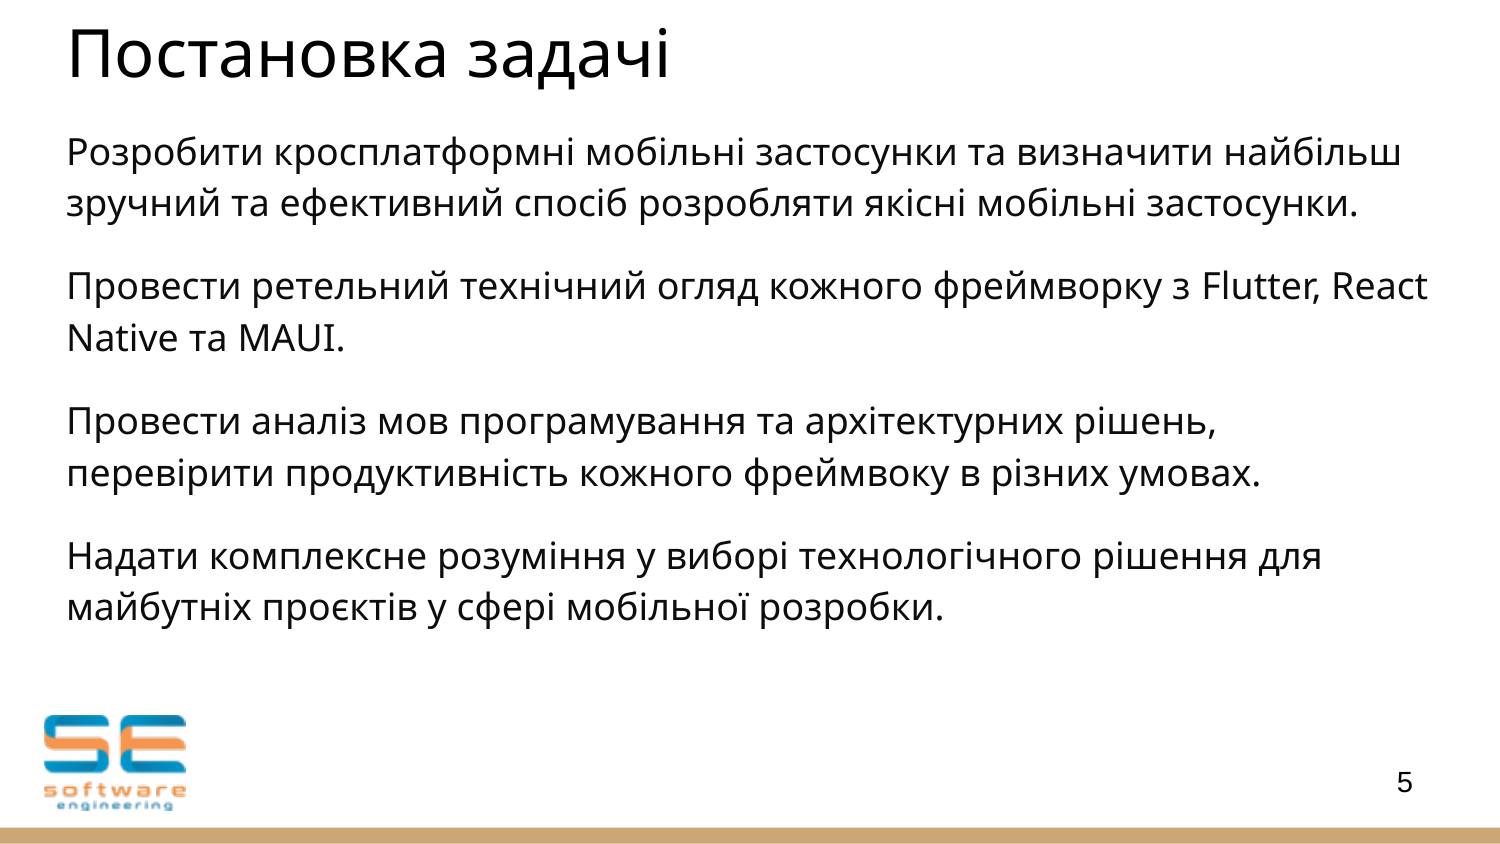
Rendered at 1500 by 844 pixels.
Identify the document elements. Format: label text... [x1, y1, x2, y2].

list Розробити кросплатформні мобільні застосунки та визначити найбільш зручний та ефективний спосіб розробляти якісні мобільні застосунки. Провести ретельний технічний огляд кожного фреймворку з Flutter, React Native та MAUI. Провести аналіз мов програмування та архітектурних рішень, перевірити продуктивність кожного фреймвоку в різних умовах. Надати комплексне розуміння у виборі технологічного рішення для майбутніх проєктів у сфері мобільної розробки. [51, 105, 1449, 716]
picture [43, 714, 186, 811]
title Постановка задачі [51, 0, 1449, 105]
text_box 5 [1382, 755, 1500, 806]
